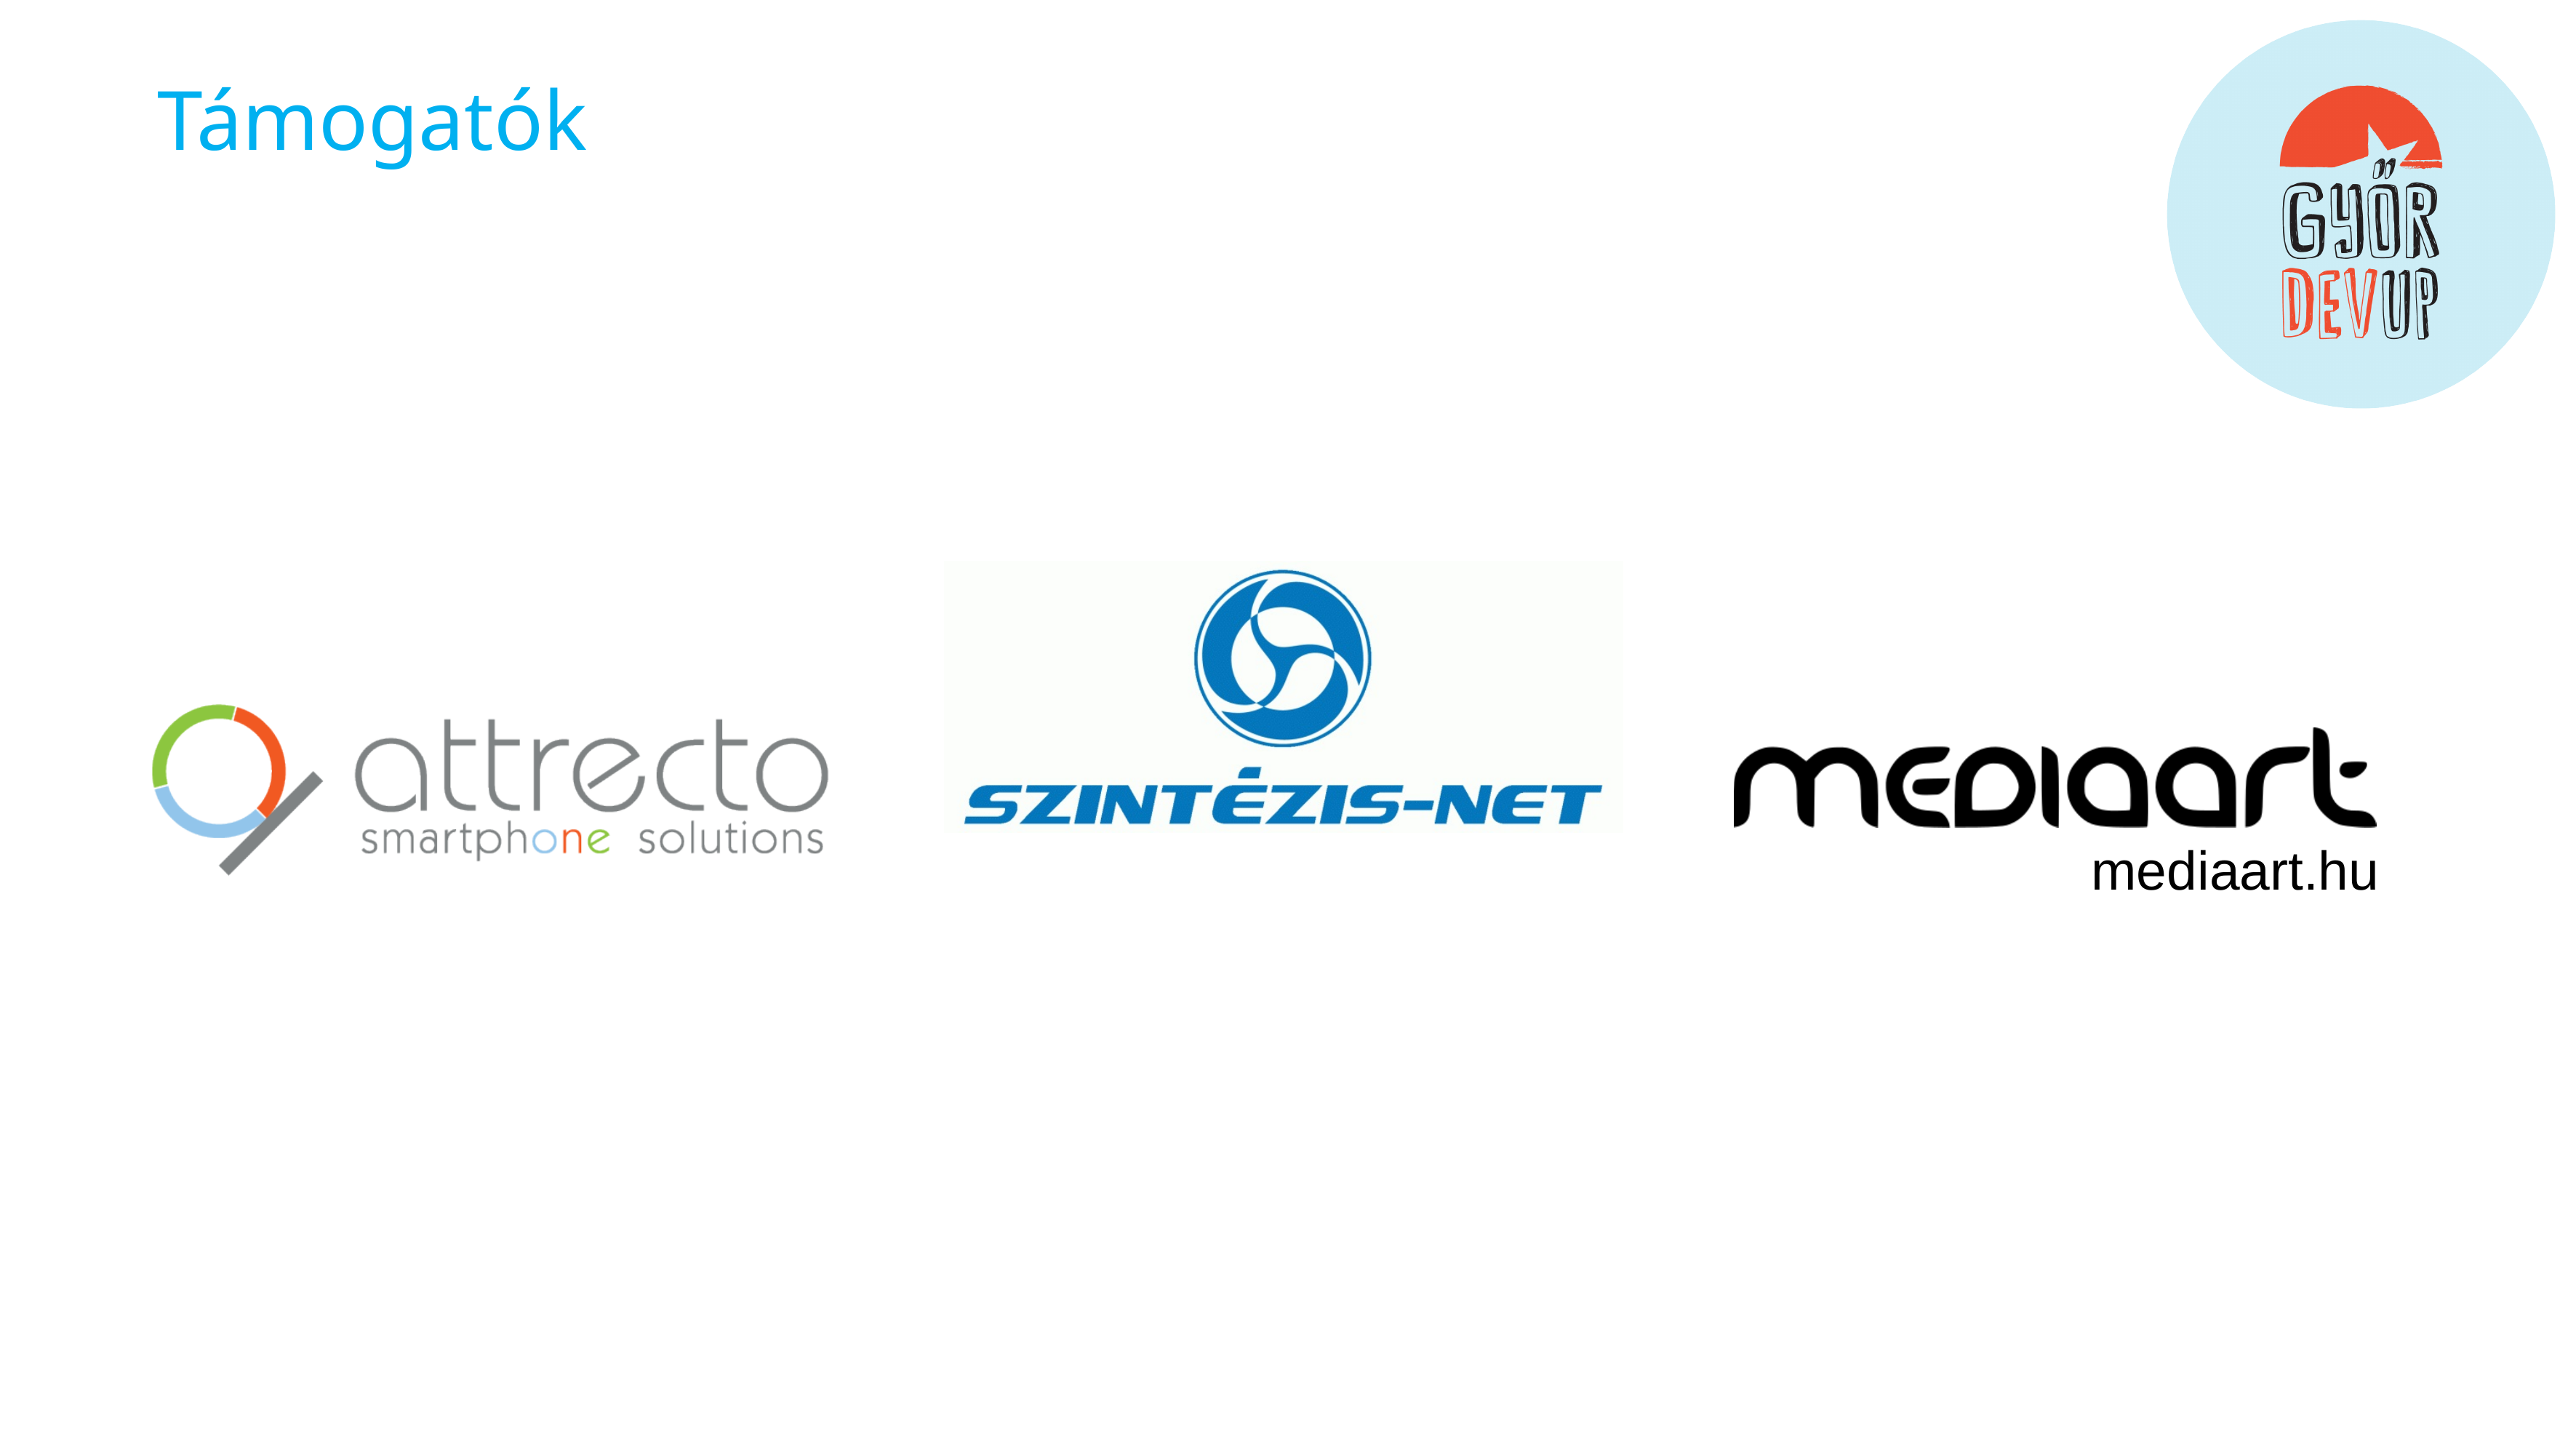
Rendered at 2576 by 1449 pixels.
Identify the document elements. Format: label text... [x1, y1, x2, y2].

picture [2141, 0, 2576, 433]
picture [95, 612, 900, 949]
text_box mediaart.hu [1992, 836, 2391, 908]
text_box Támogatók [147, 71, 2044, 174]
picture [1734, 727, 2377, 828]
picture [943, 561, 1623, 834]
